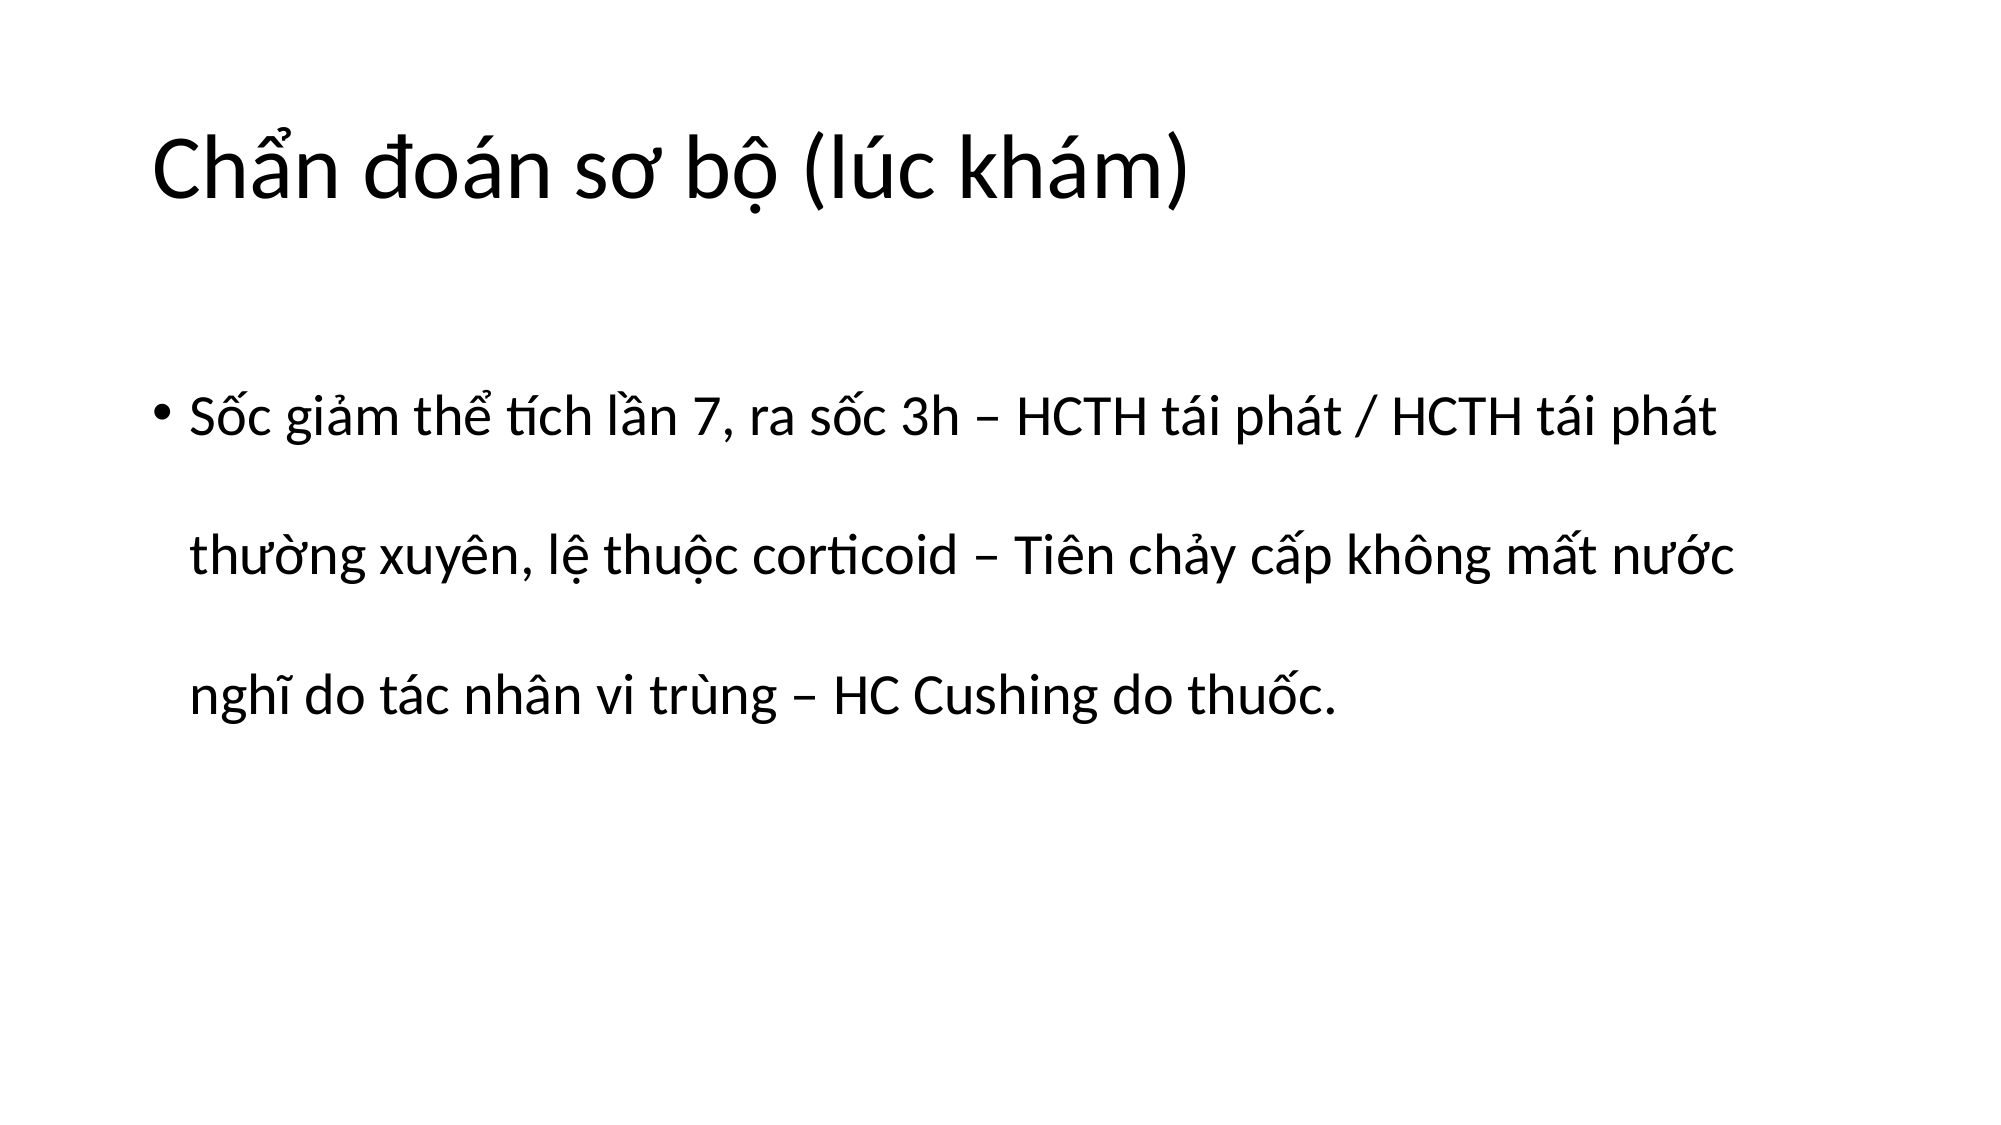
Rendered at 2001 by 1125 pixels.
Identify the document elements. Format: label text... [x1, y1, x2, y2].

title Chẩn đoán sơ bộ (lúc khám) [137, 59, 1863, 278]
list Sốc giảm thể tích lần 7, ra sốc 3h – HCTH tái phát / HCTH tái phát thường xuyên, lệ thuộc corticoid – Tiên chảy cấp không mất nước nghĩ do tác nhân vi trùng – HC Cushing do thuốc. [137, 299, 1863, 1014]
